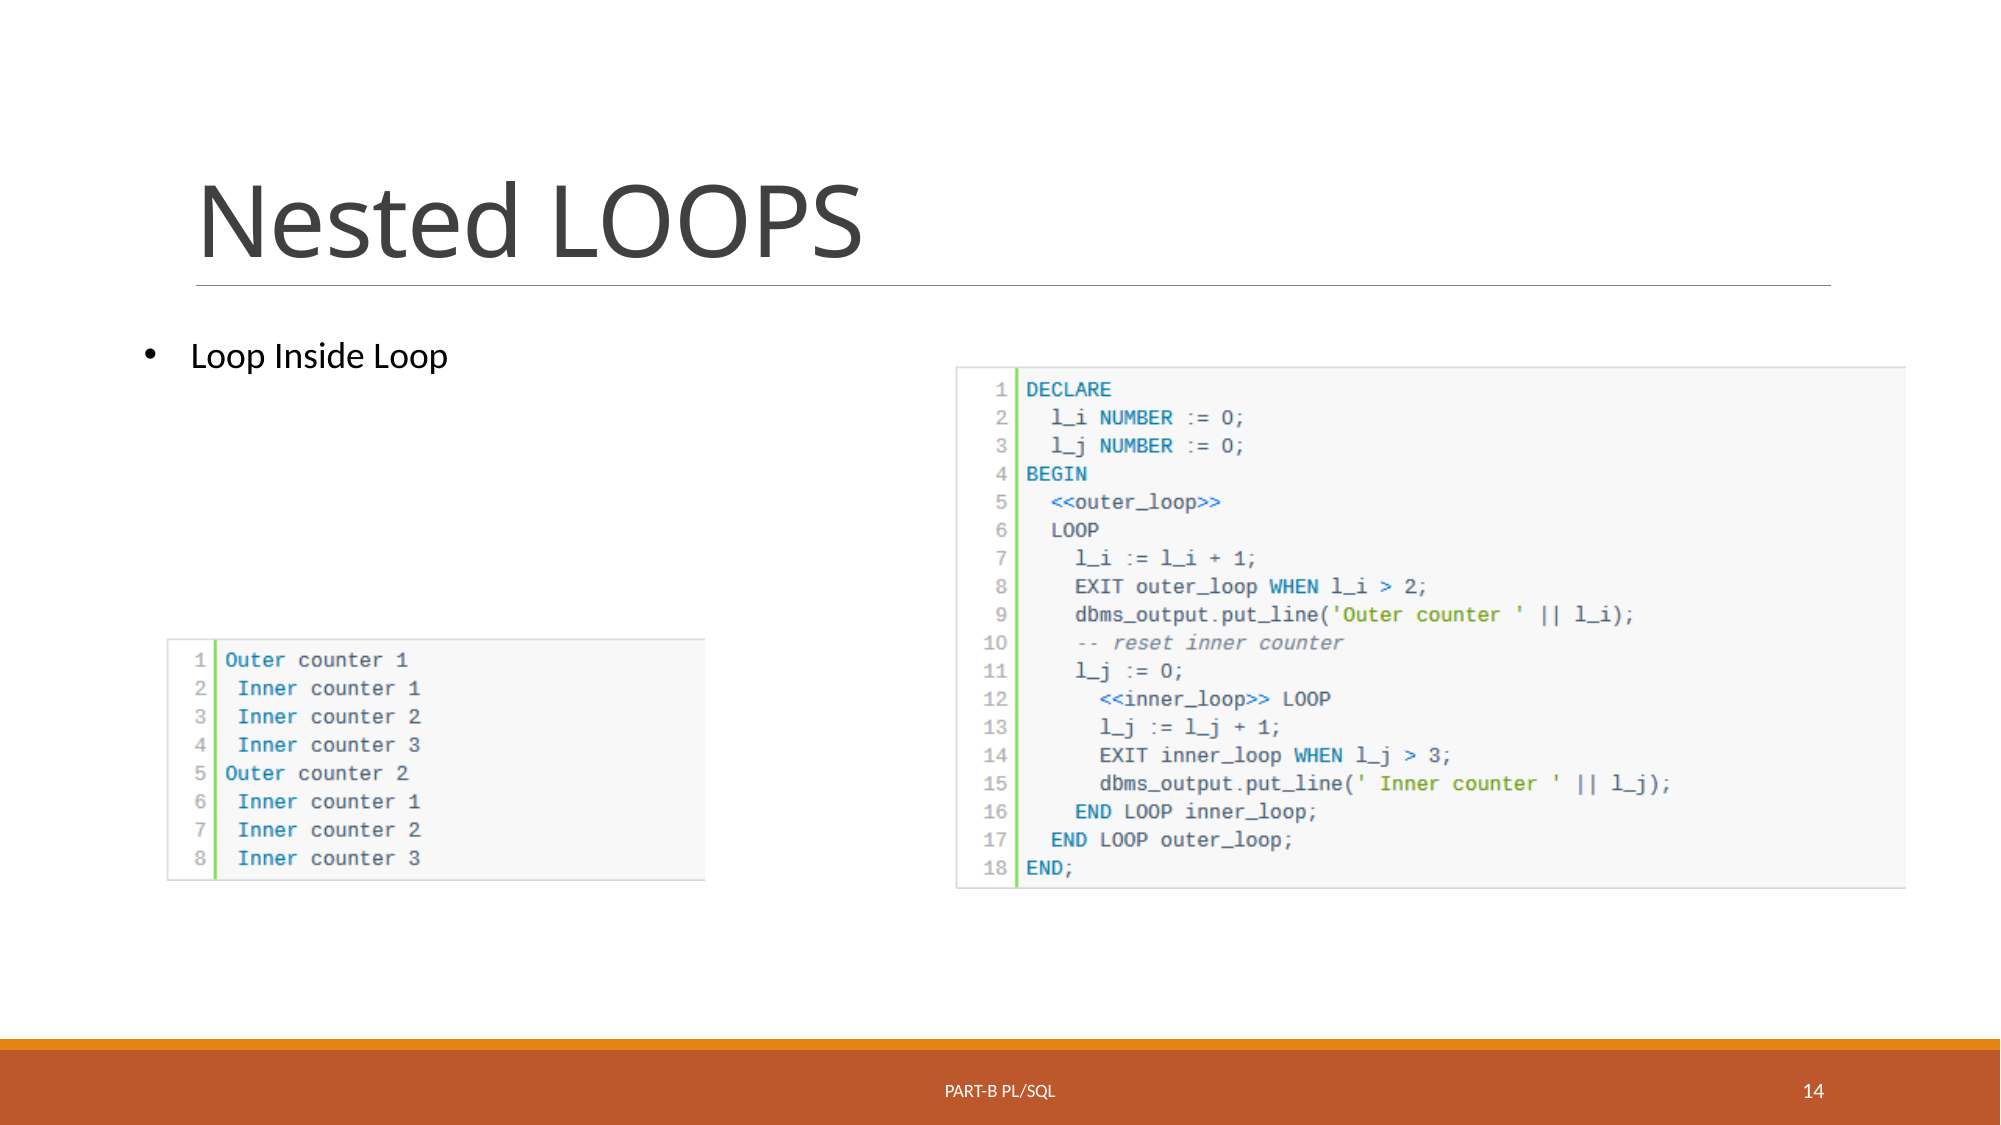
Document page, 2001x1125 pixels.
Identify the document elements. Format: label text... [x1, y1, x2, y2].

title Nested LOOPS [180, 47, 1830, 285]
slide_number 14 [1624, 1059, 1840, 1120]
text_box Loop Inside Loop [129, 323, 605, 384]
picture [163, 623, 706, 881]
picture [930, 358, 1907, 890]
footer Part-B PL/SQL [604, 1059, 1396, 1120]
